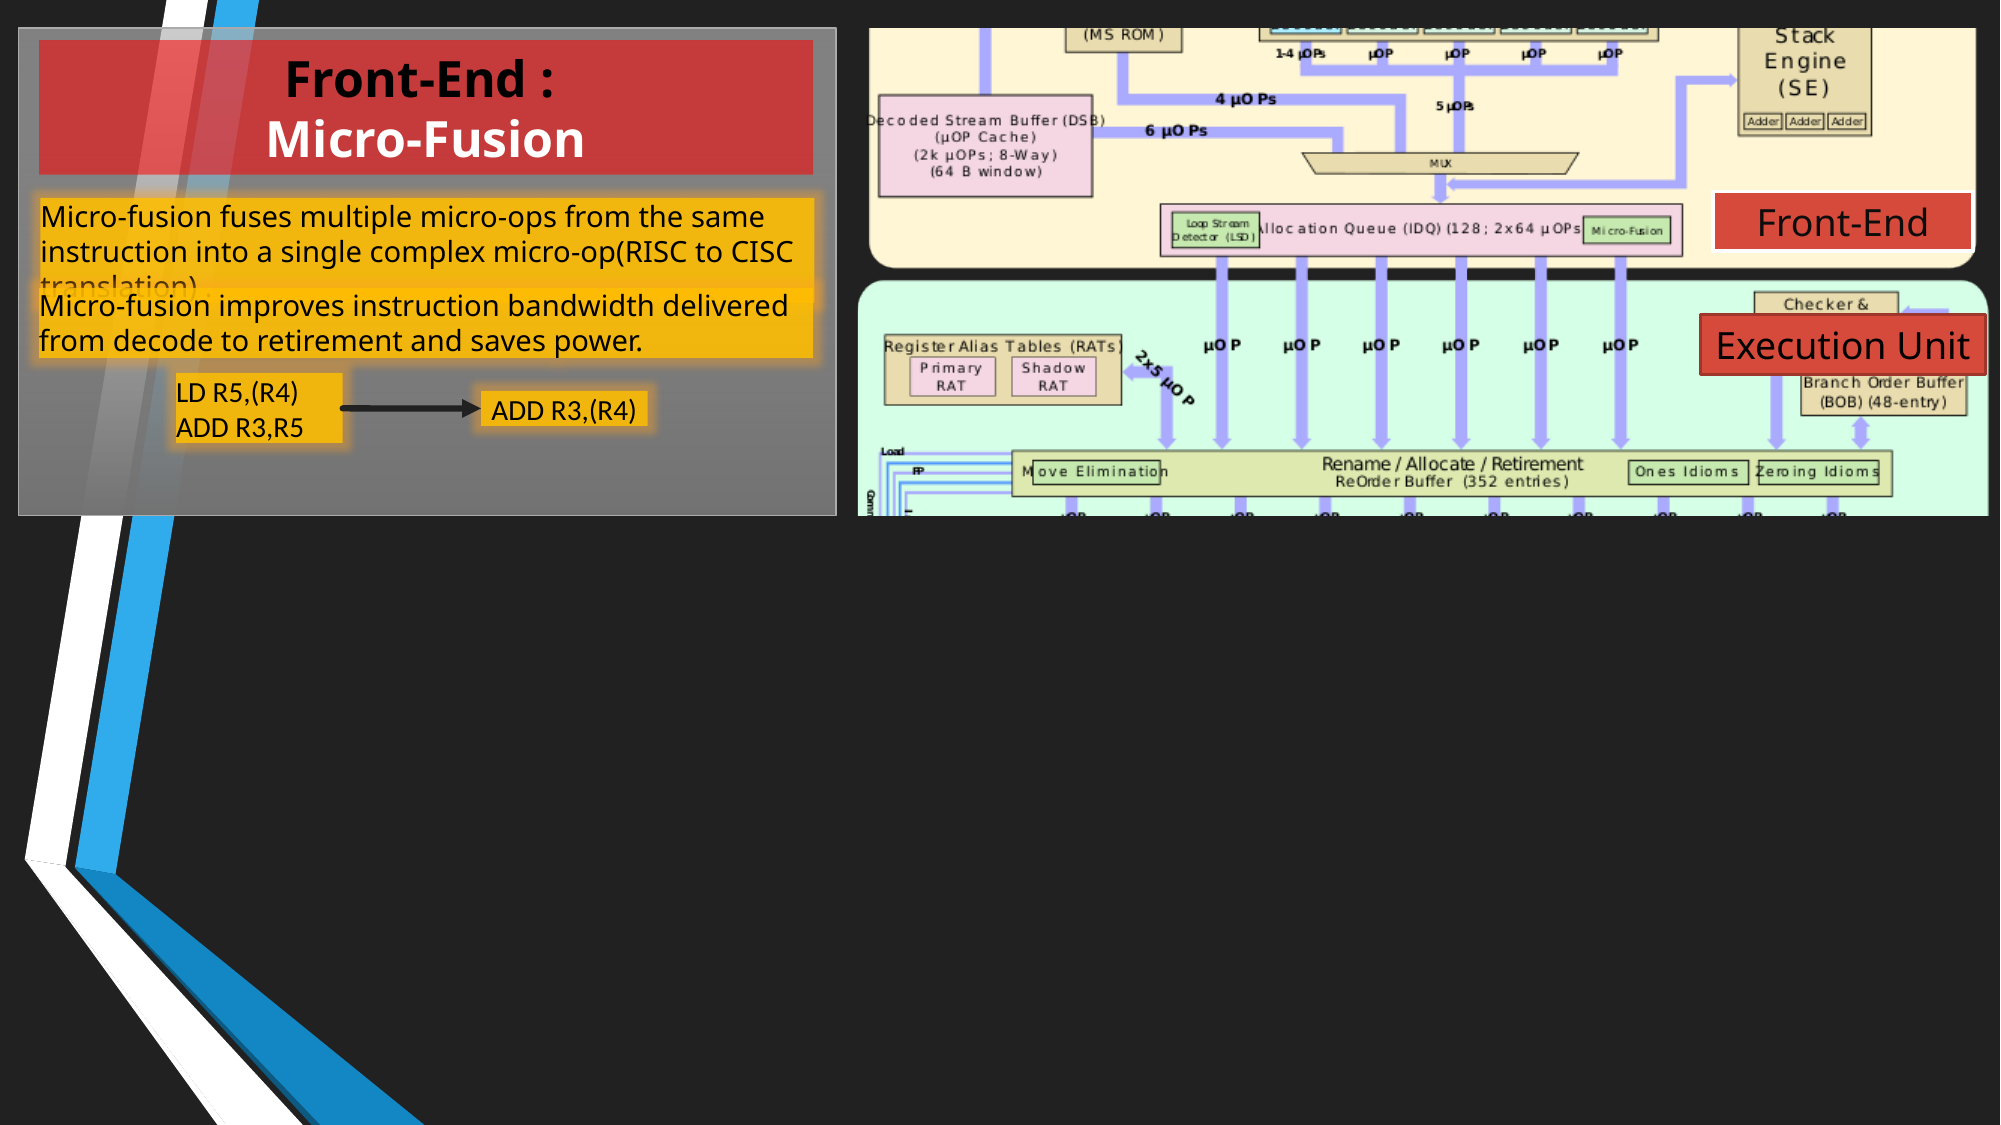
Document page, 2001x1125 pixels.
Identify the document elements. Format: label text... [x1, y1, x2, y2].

text_box Front-End : Micro-Fusion [39, 40, 814, 175]
picture [857, 27, 2000, 516]
text_box Micro-fusion improves instruction bandwidth delivered from decode to retirement and saves power. [39, 287, 814, 358]
text_box Micro-fusion fuses multiple micro-ops from the same instruction into a single complex micro-op(RISC to CISC translation) . [40, 197, 815, 274]
text_box ADD R3,(R4) [481, 390, 648, 426]
text_box LD R5,(R4) ADD R3,R5 [176, 372, 343, 443]
text_box [18, 27, 837, 516]
